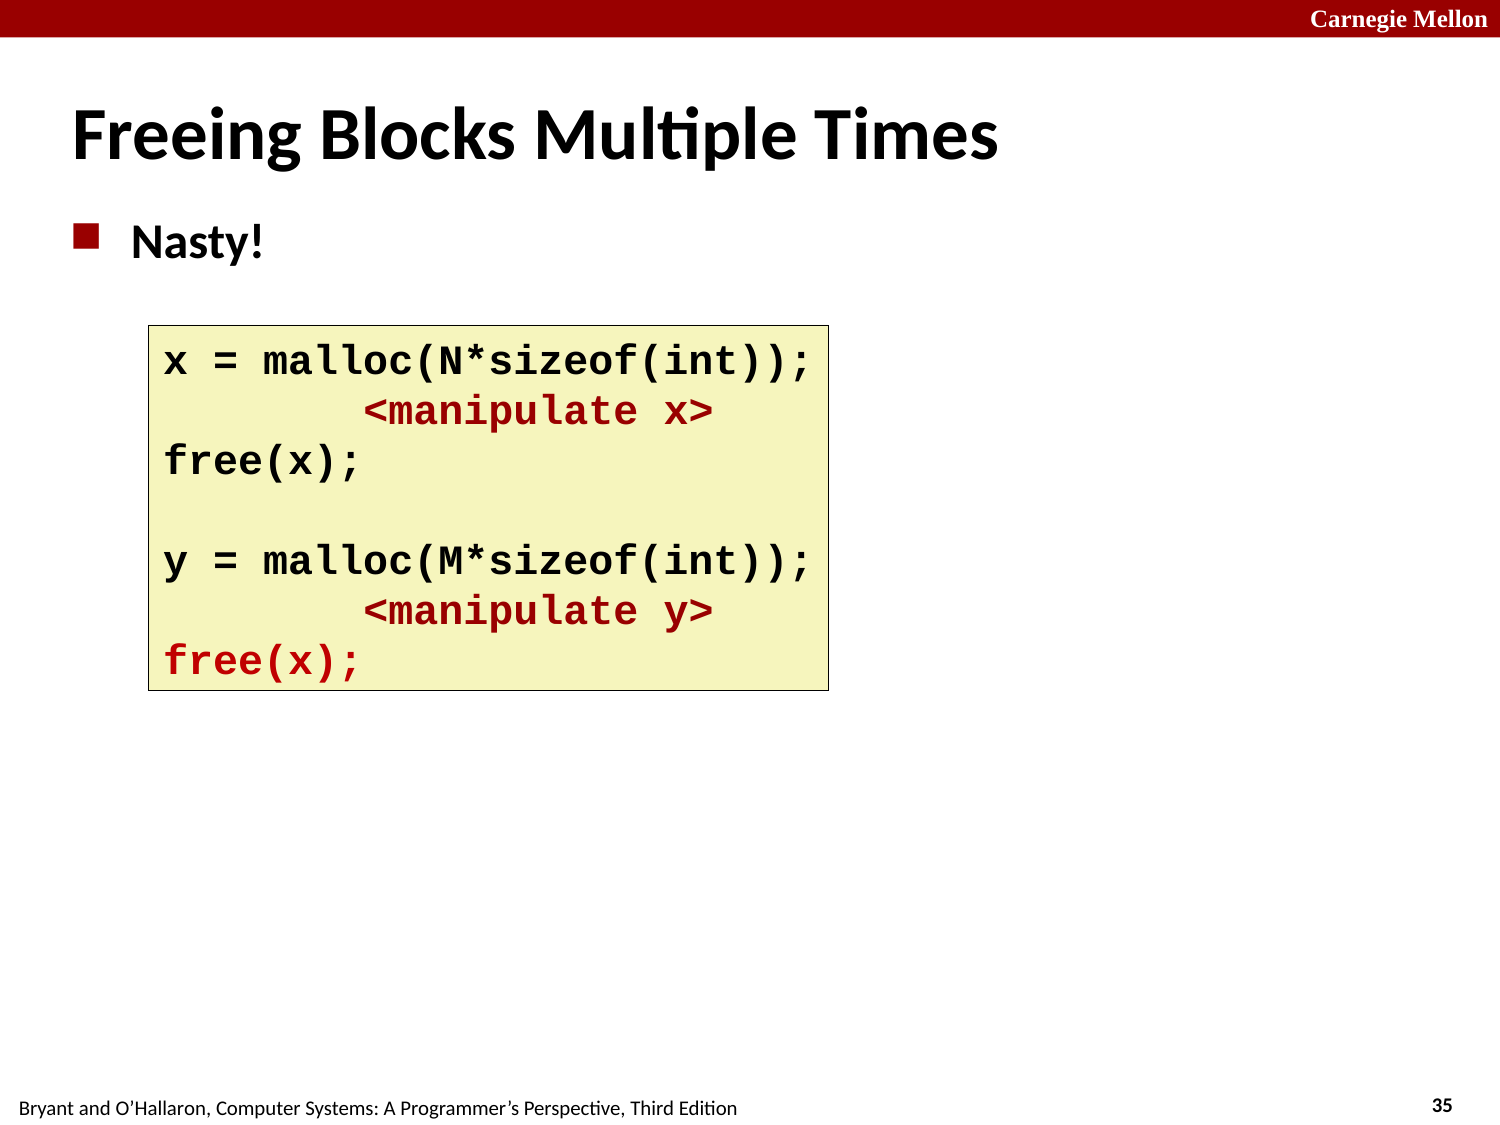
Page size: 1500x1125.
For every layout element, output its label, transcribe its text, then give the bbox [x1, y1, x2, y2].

text_box x = malloc(N*sizeof(int)); <manipulate x> free(x); y = malloc(M*sizeof(int)); <manipulate y> free(x); [148, 324, 829, 691]
list Nasty! [59, 205, 1423, 1063]
title Freeing Blocks Multiple Times [57, 71, 1488, 201]
